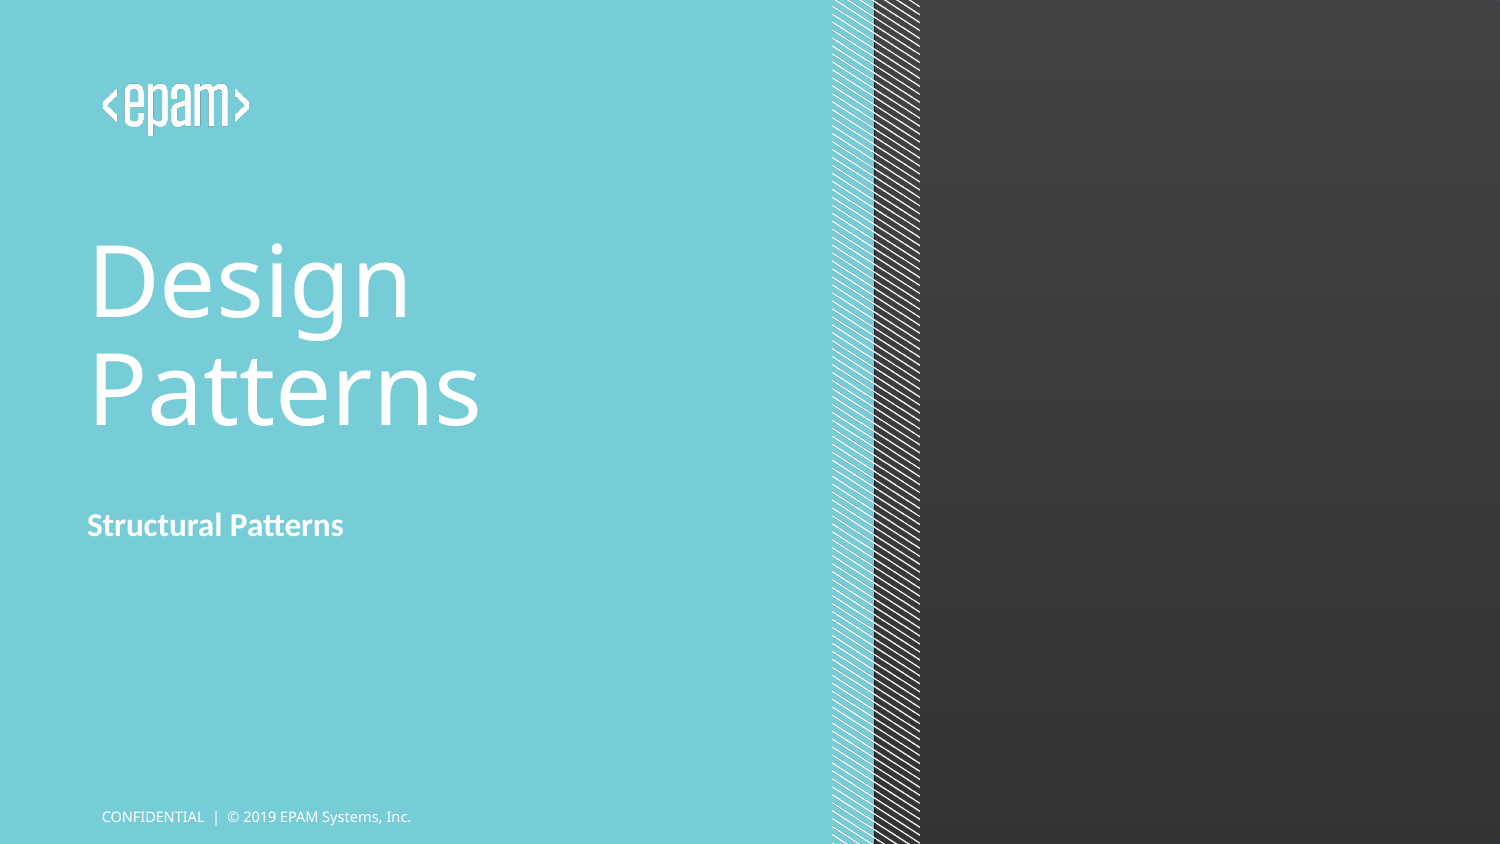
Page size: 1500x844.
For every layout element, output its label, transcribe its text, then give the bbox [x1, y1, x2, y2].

text_box Structural Patterns [87, 500, 795, 552]
text_box CONFIDENTIAL | © 2019 EPAM Systems, Inc. [87, 800, 485, 833]
picture [833, 0, 1500, 844]
text_box Design Patterns [87, 231, 795, 465]
